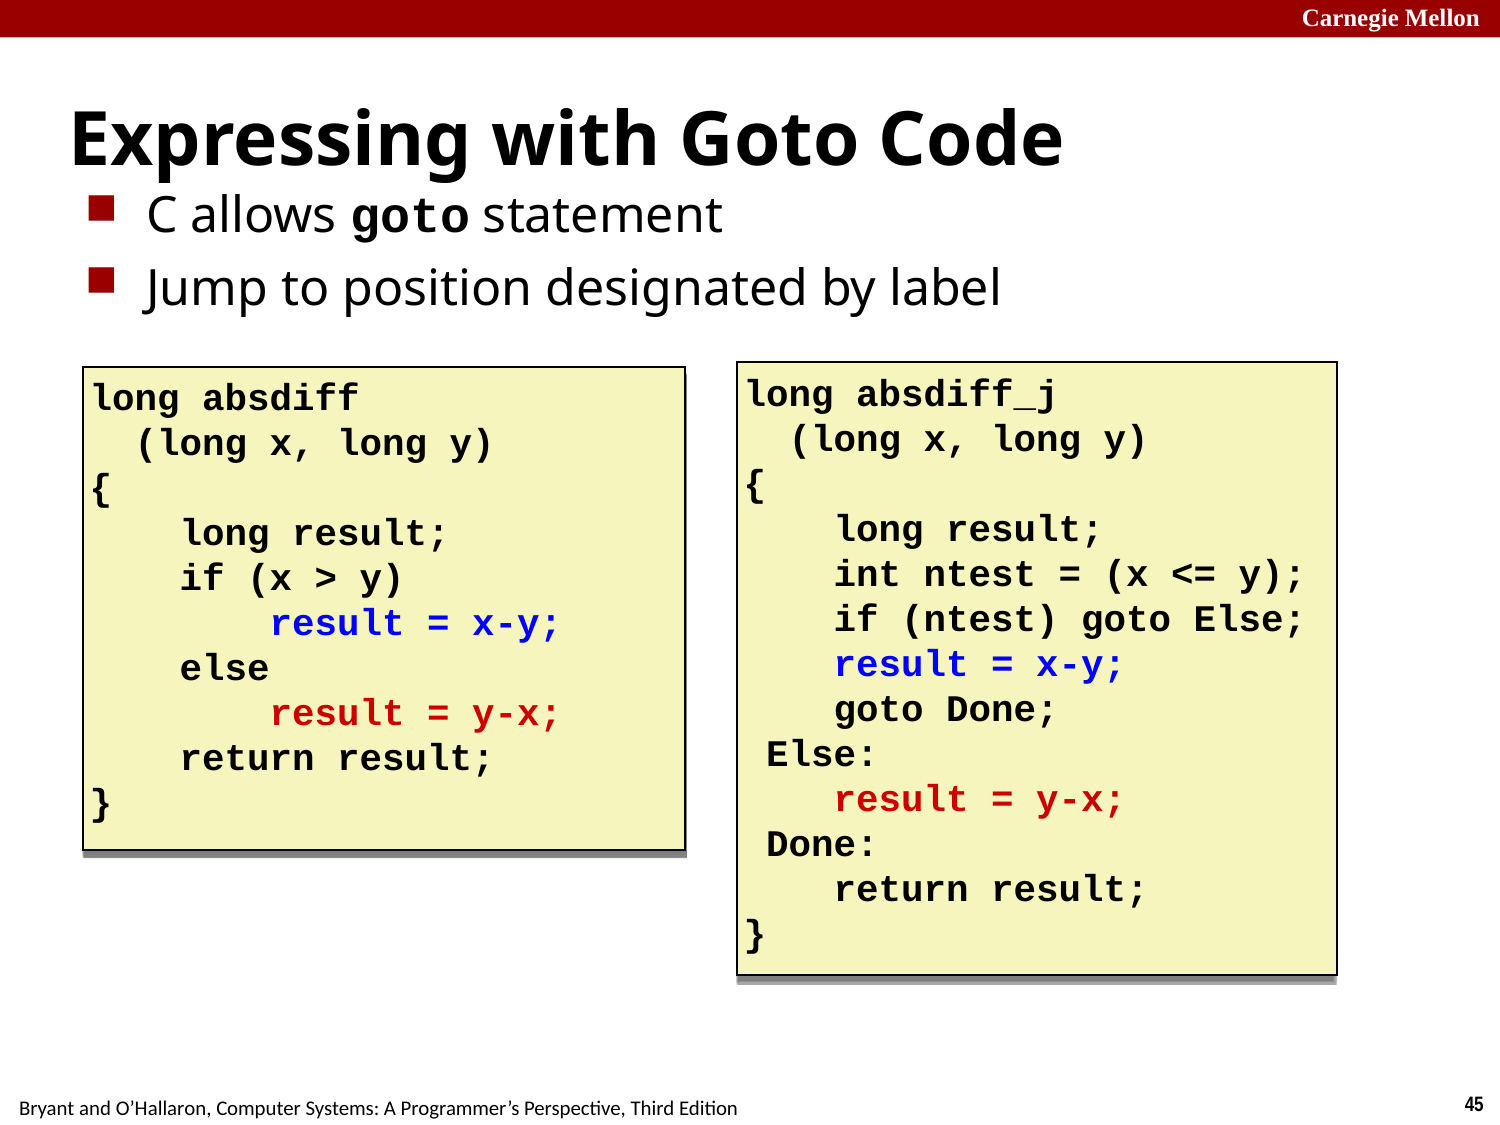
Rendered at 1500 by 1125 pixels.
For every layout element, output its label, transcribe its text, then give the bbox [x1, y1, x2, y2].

list C allows goto statement Jump to position designated by label [75, 174, 1413, 346]
text_box long absdiff (long x, long y) { long result; if (x > y) result = x-y; else result = y-x; return result; } [83, 366, 686, 850]
text_box long absdiff_j (long x, long y) { long result; int ntest = (x <= y); if (ntest) goto Else; result = x-y; goto Done; Else: result = y-x; Done: return result; } [737, 362, 1338, 975]
title Expressing with Goto Code [62, 41, 1438, 230]
